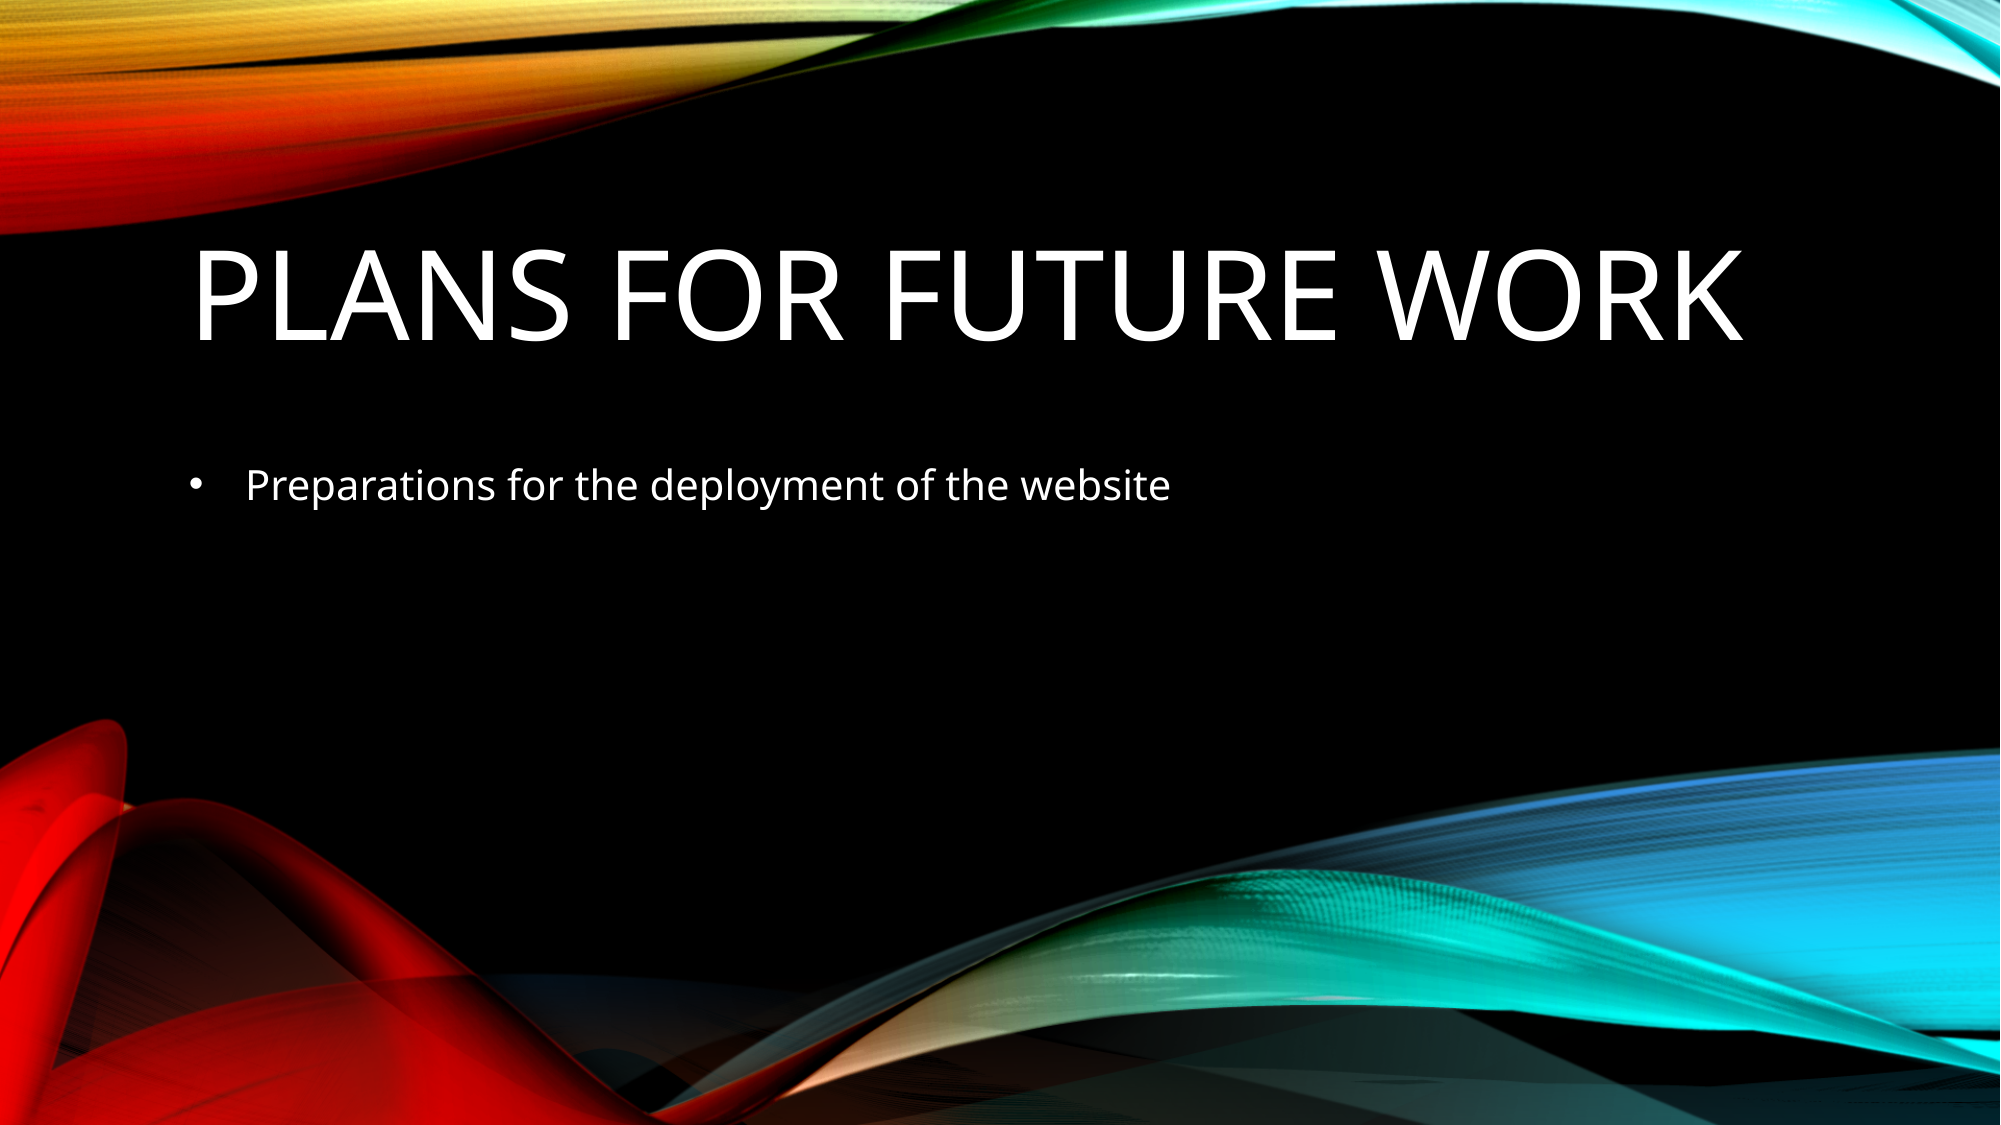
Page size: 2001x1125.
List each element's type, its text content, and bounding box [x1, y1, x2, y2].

picture [0, 0, 2000, 237]
text_box Preparations for the deployment of the website [173, 425, 1949, 700]
picture [0, 717, 2000, 1125]
title Plans for Future Work [173, 170, 1826, 376]
